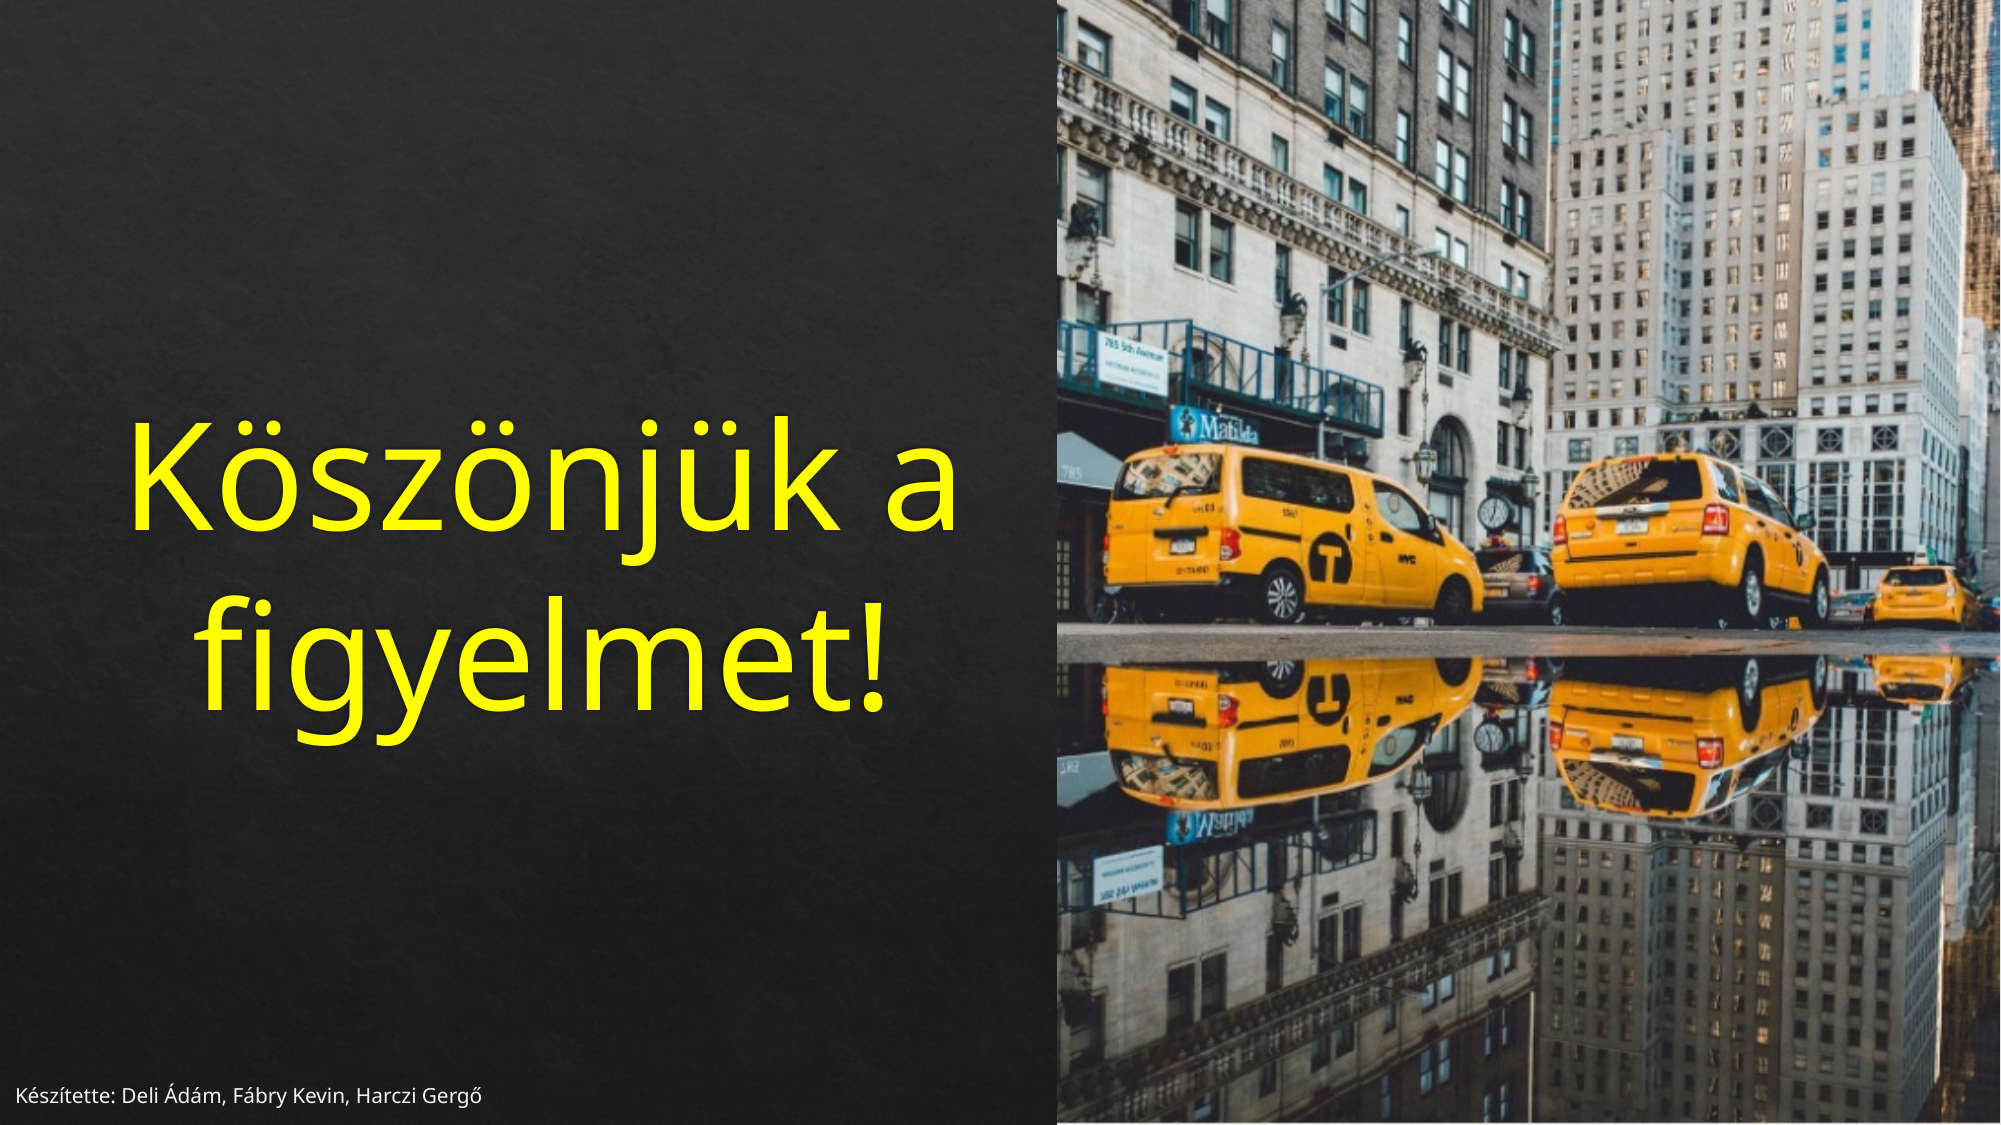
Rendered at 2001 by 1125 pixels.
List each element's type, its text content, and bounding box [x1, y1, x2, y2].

picture [1057, 0, 2000, 1125]
title Köszönjük a figyelmet! [84, 390, 1004, 749]
footer Készítette: Deli Ádám, Fábry Kevin, Harczi Gergő [0, 1065, 1049, 1125]
